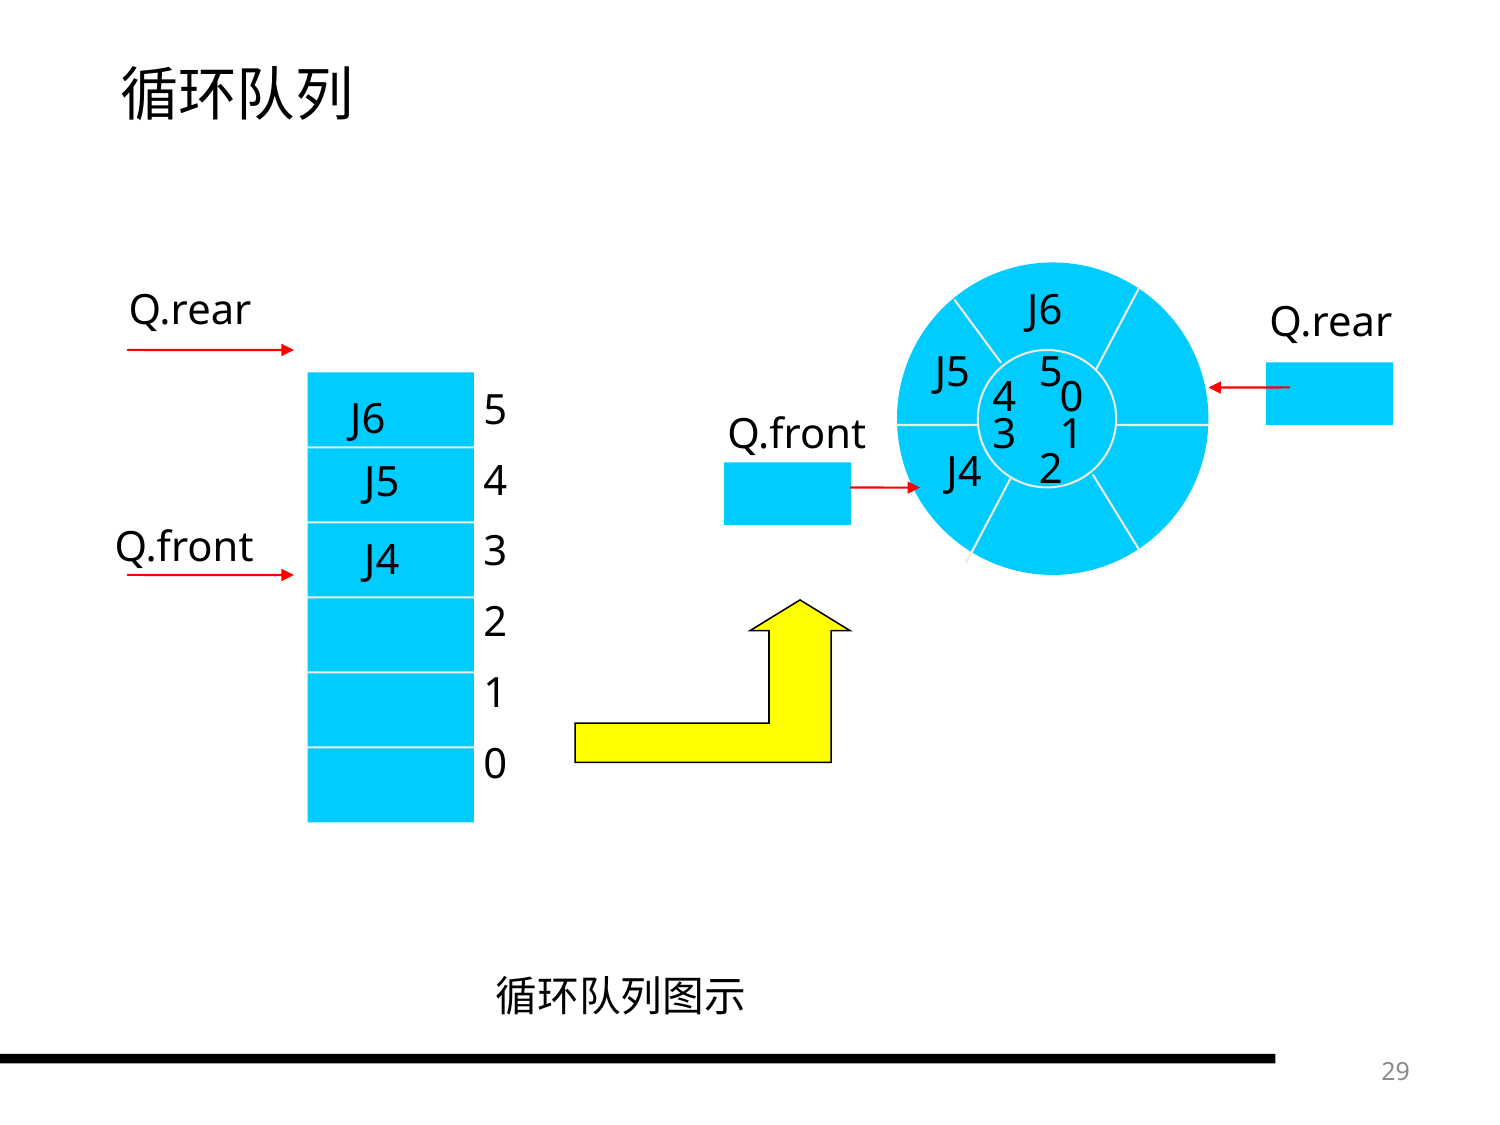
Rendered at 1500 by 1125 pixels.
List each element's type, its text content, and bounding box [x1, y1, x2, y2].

text_box 5 4 3 2 1 0 [479, 375, 538, 795]
title 循环队列 [57, 50, 416, 136]
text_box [712, 262, 1417, 576]
text_box 循环队列图示 [415, 962, 877, 1028]
text_box [575, 599, 851, 763]
slide_number 29 [1074, 1042, 1425, 1103]
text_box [99, 274, 475, 823]
